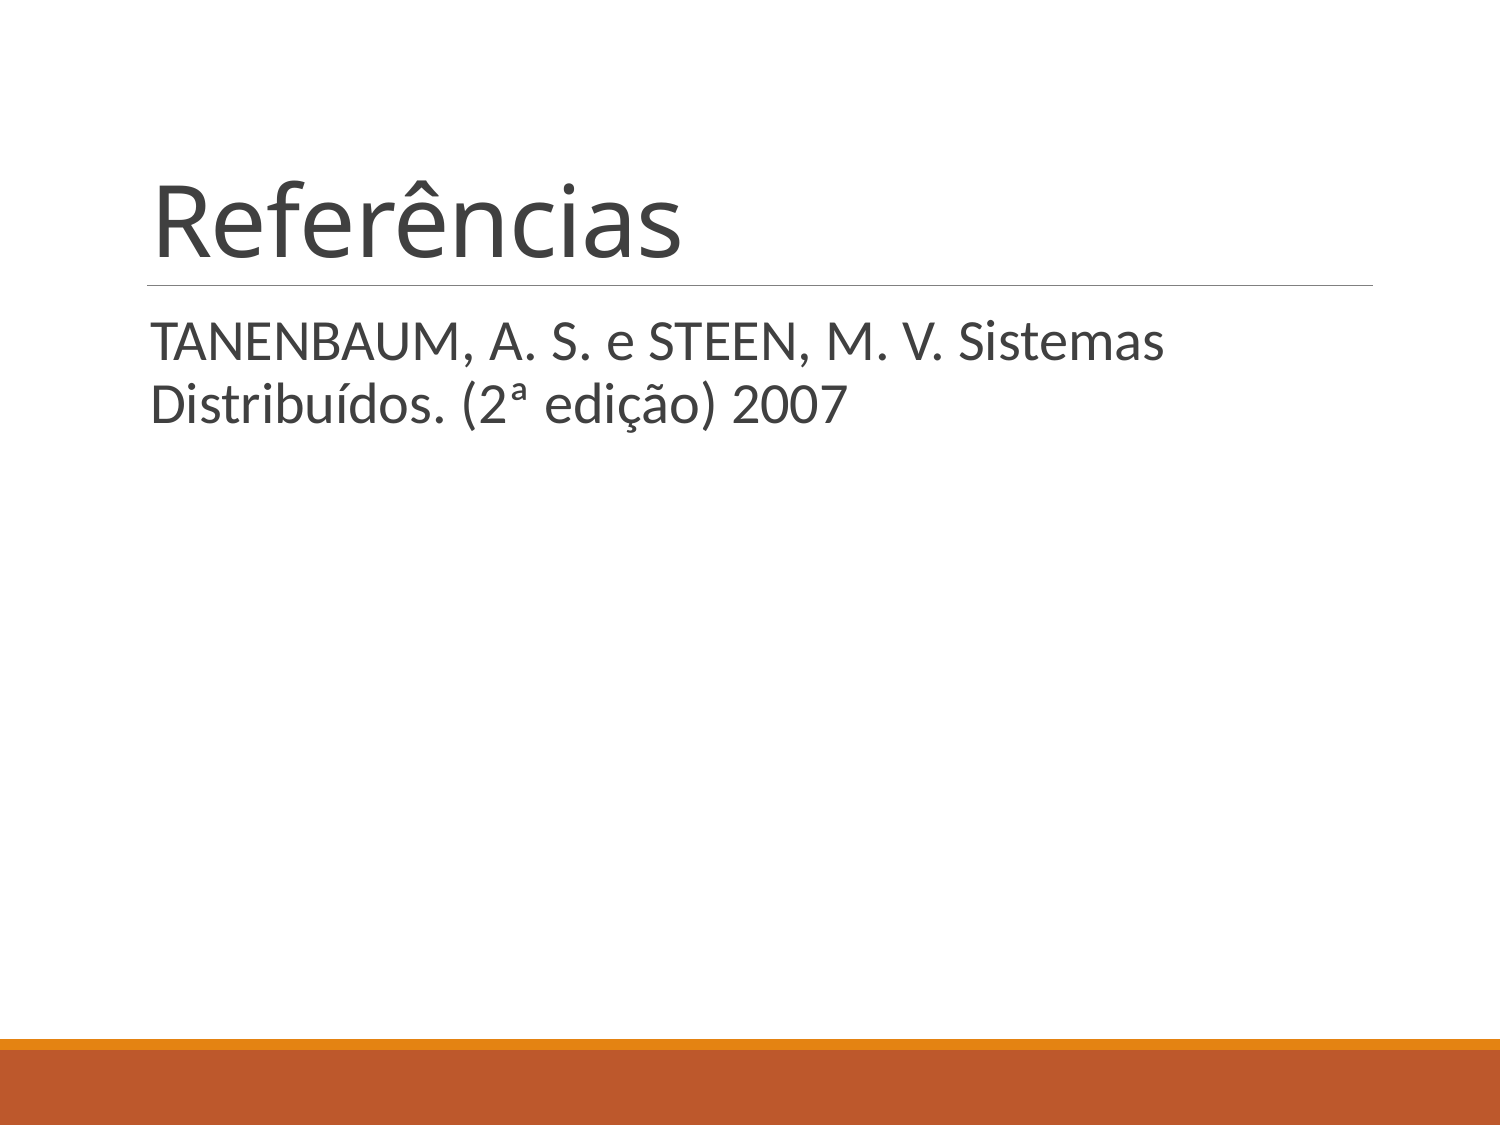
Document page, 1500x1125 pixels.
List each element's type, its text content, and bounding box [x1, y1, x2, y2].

title Referências [135, 47, 1373, 285]
list TANENBAUM, A. S. e STEEN, M. V. Sistemas Distribuídos. (2ª edição) 2007 [135, 302, 1373, 963]
